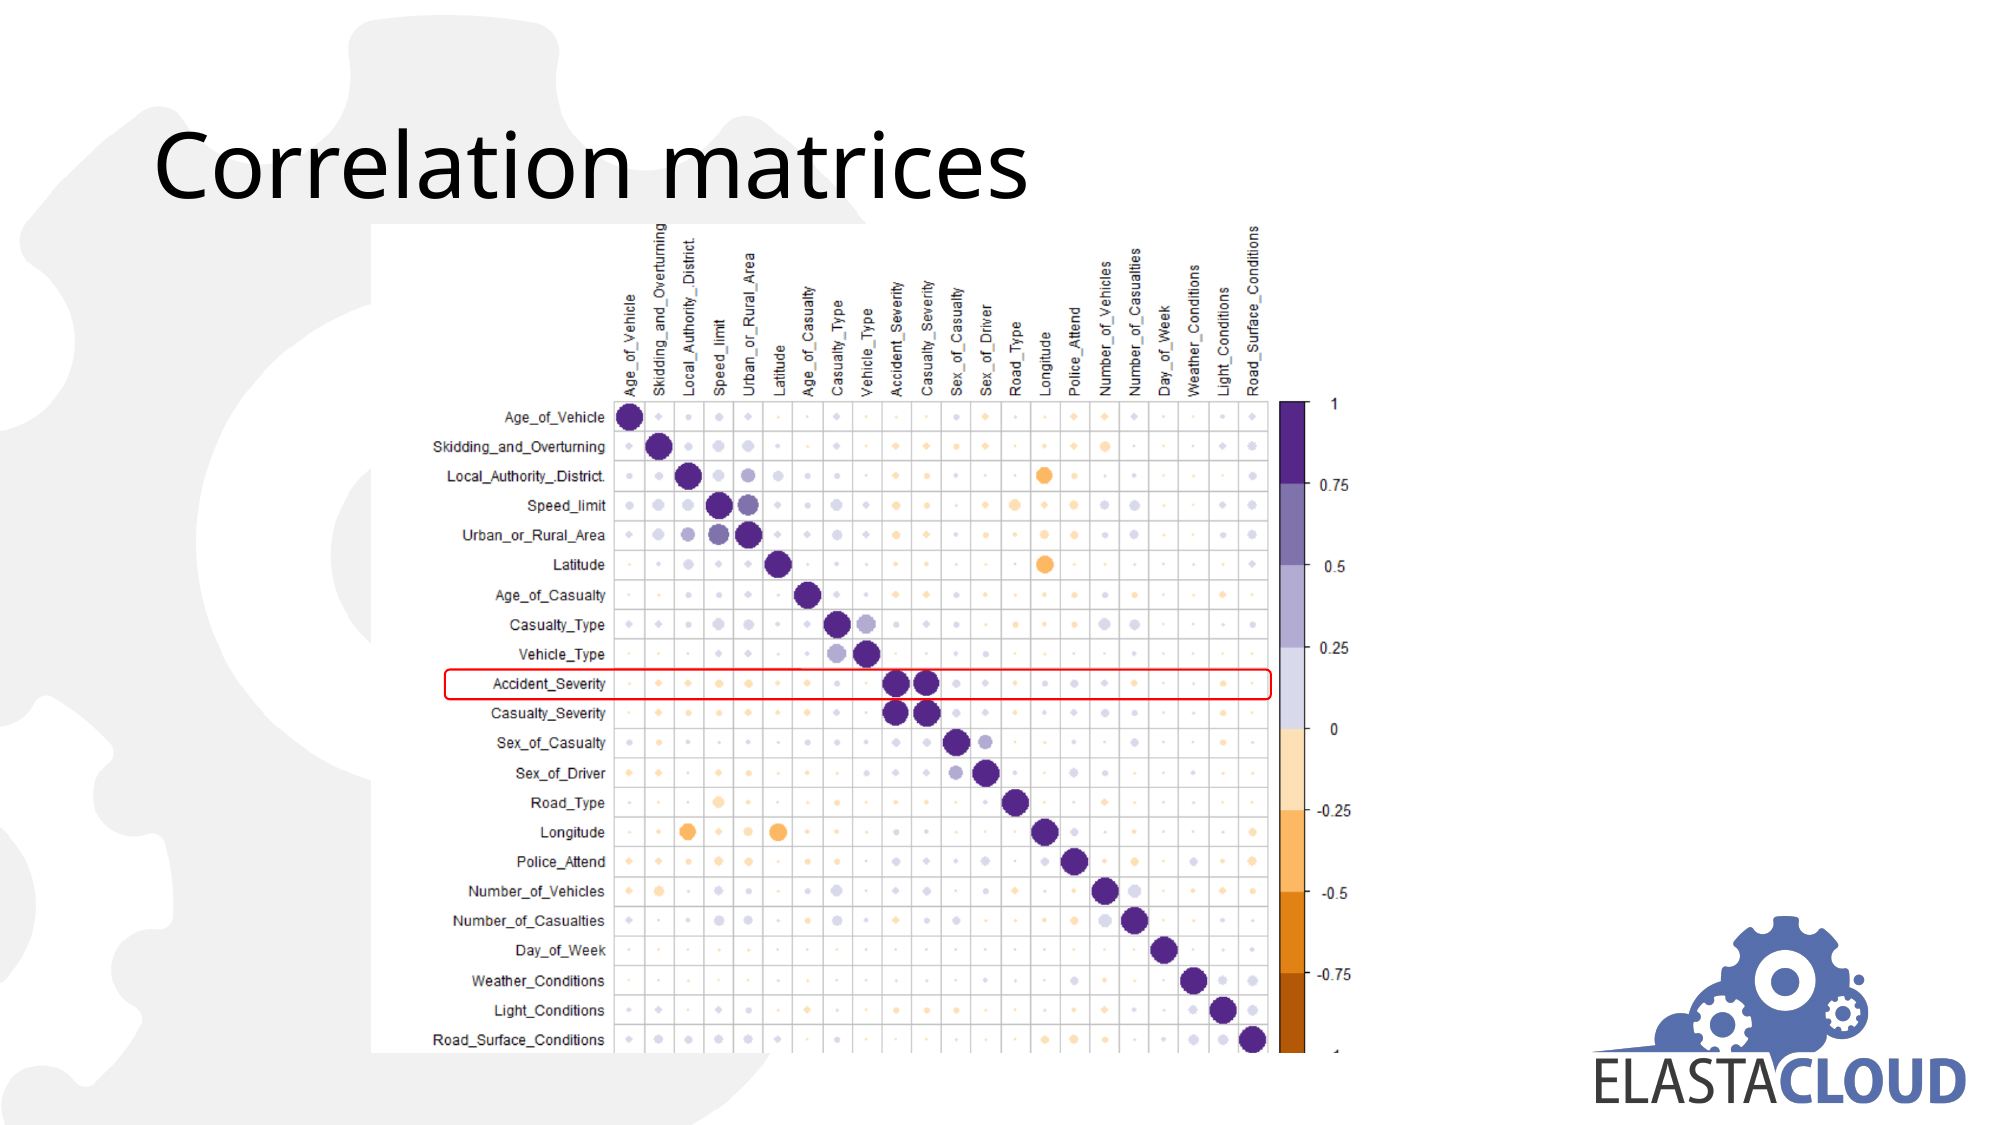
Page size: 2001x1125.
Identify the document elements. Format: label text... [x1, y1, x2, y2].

title Correlation matrices [137, 59, 1863, 278]
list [371, 224, 1367, 1053]
picture [1582, 910, 1975, 1117]
